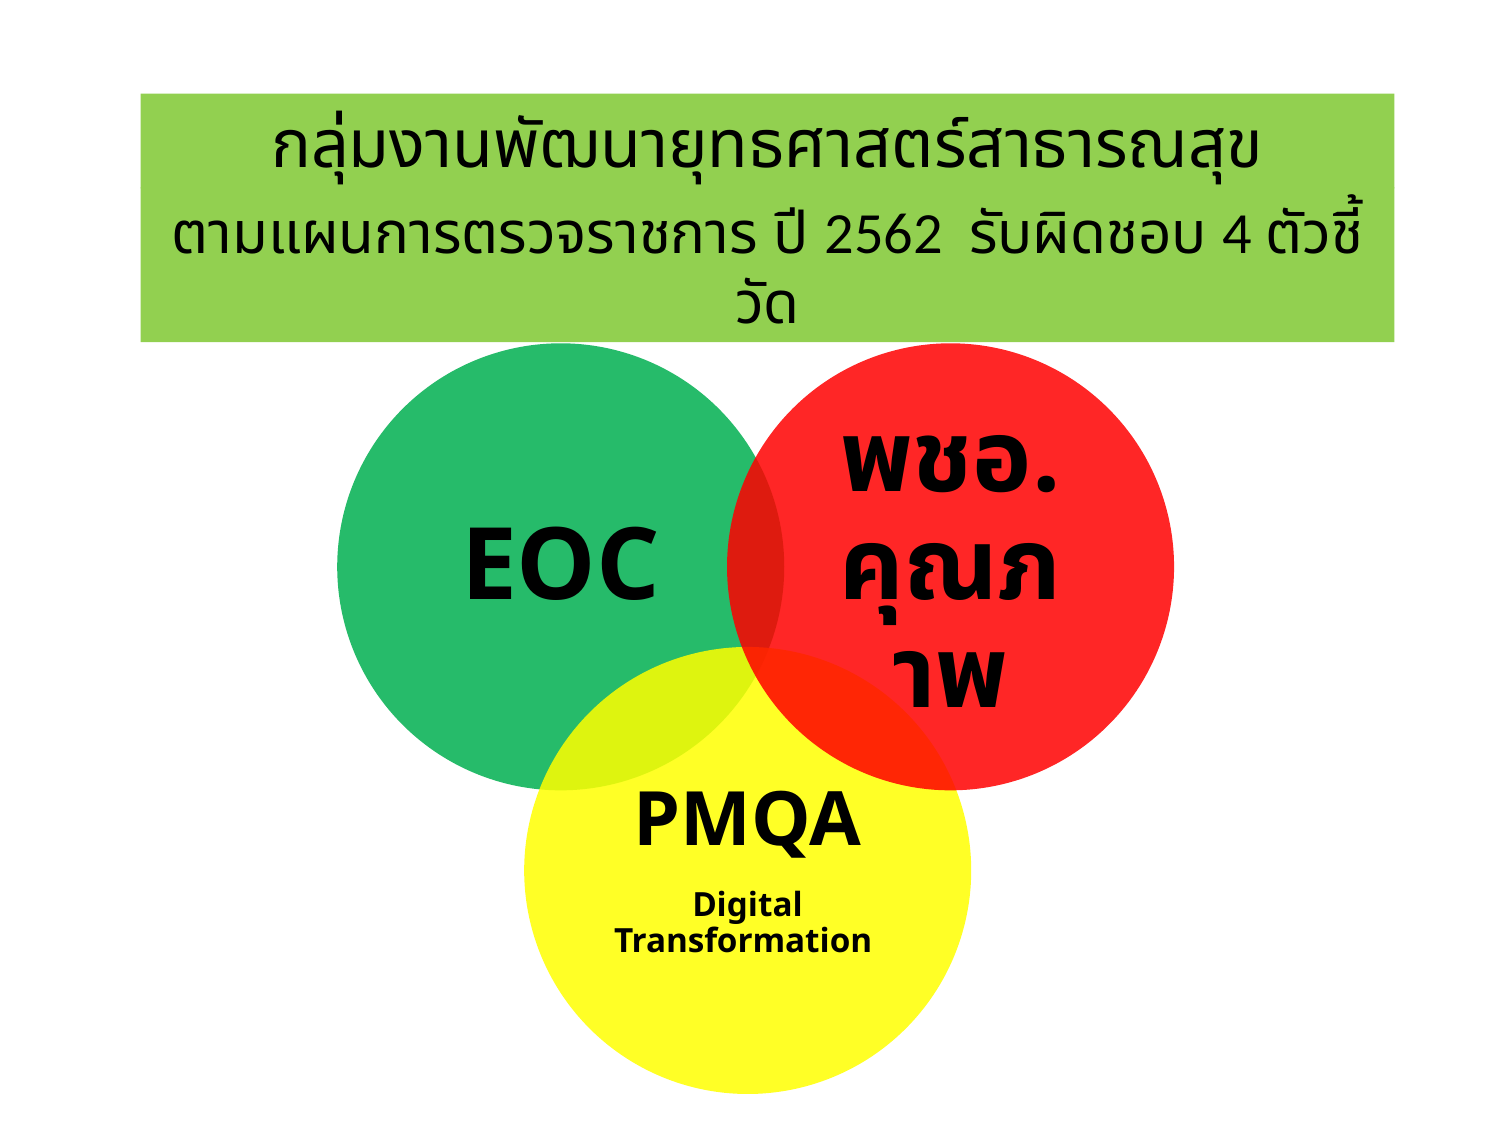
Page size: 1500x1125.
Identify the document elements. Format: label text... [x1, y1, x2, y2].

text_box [296, 326, 1204, 1095]
text_box กลุ่มงานพัฒนายุทธศาสตร์สาธารณสุข [140, 93, 1395, 187]
text_box ตามแผนการตรวจราชการ ปี 2562 รับผิดชอบ 4 ตัวชี้วัด [140, 187, 1395, 343]
